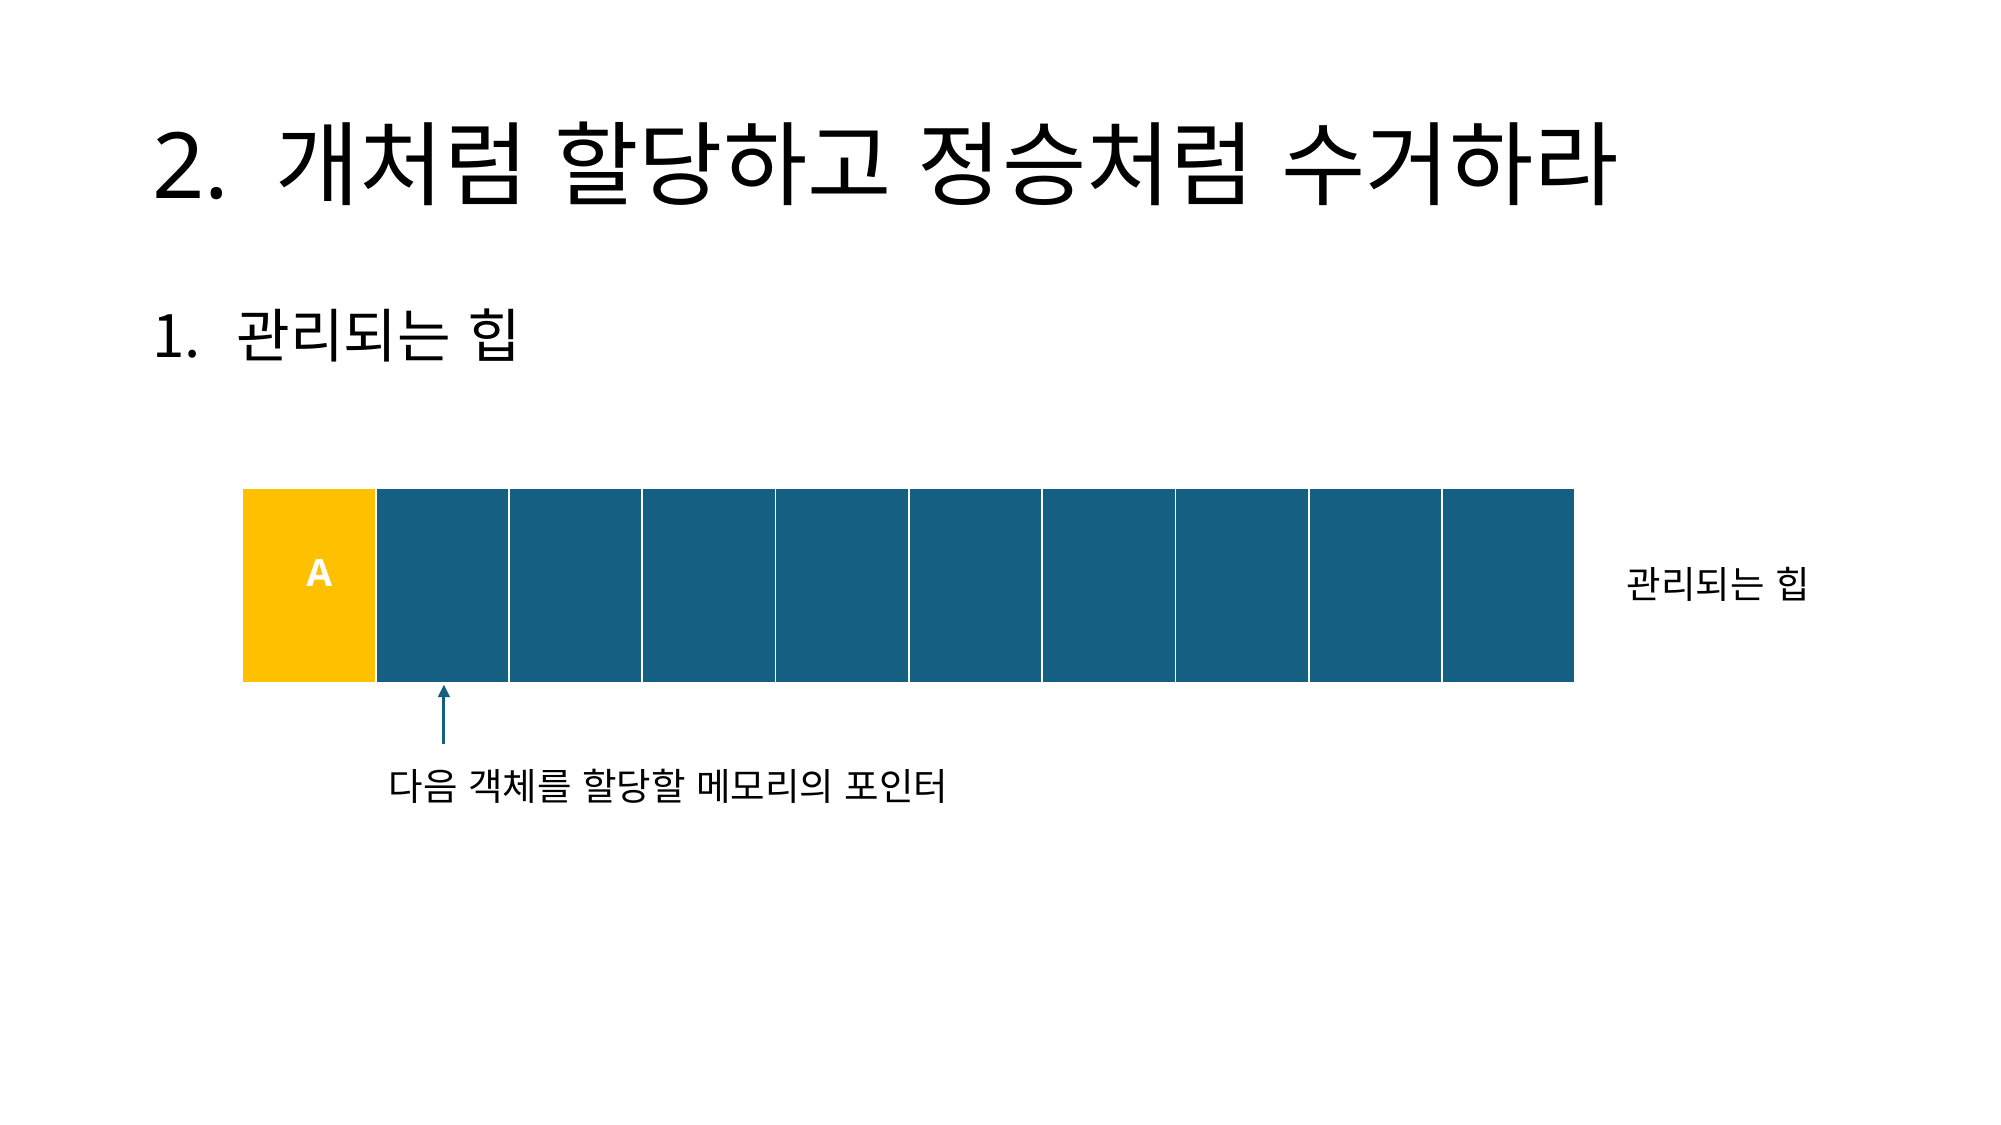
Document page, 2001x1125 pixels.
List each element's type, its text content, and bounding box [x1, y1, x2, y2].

table_header [1310, 489, 1441, 682]
table_header [510, 489, 641, 682]
table_header A [243, 489, 375, 682]
table_header [1443, 489, 1574, 682]
table_header [910, 489, 1041, 682]
table_header [1176, 489, 1308, 682]
table_header [776, 489, 908, 682]
title 2. 개처럼 할당하고 정승처럼 수거하라 [137, 59, 1863, 278]
table_header [643, 489, 775, 682]
text_box 관리되는 힙 [1612, 553, 1863, 614]
table_header [377, 489, 508, 682]
list 관리되는 힙 [137, 299, 1863, 1014]
table_header [1043, 489, 1175, 682]
text_box 다음 객체를 할당할 메모리의 포인터 [374, 755, 1000, 815]
